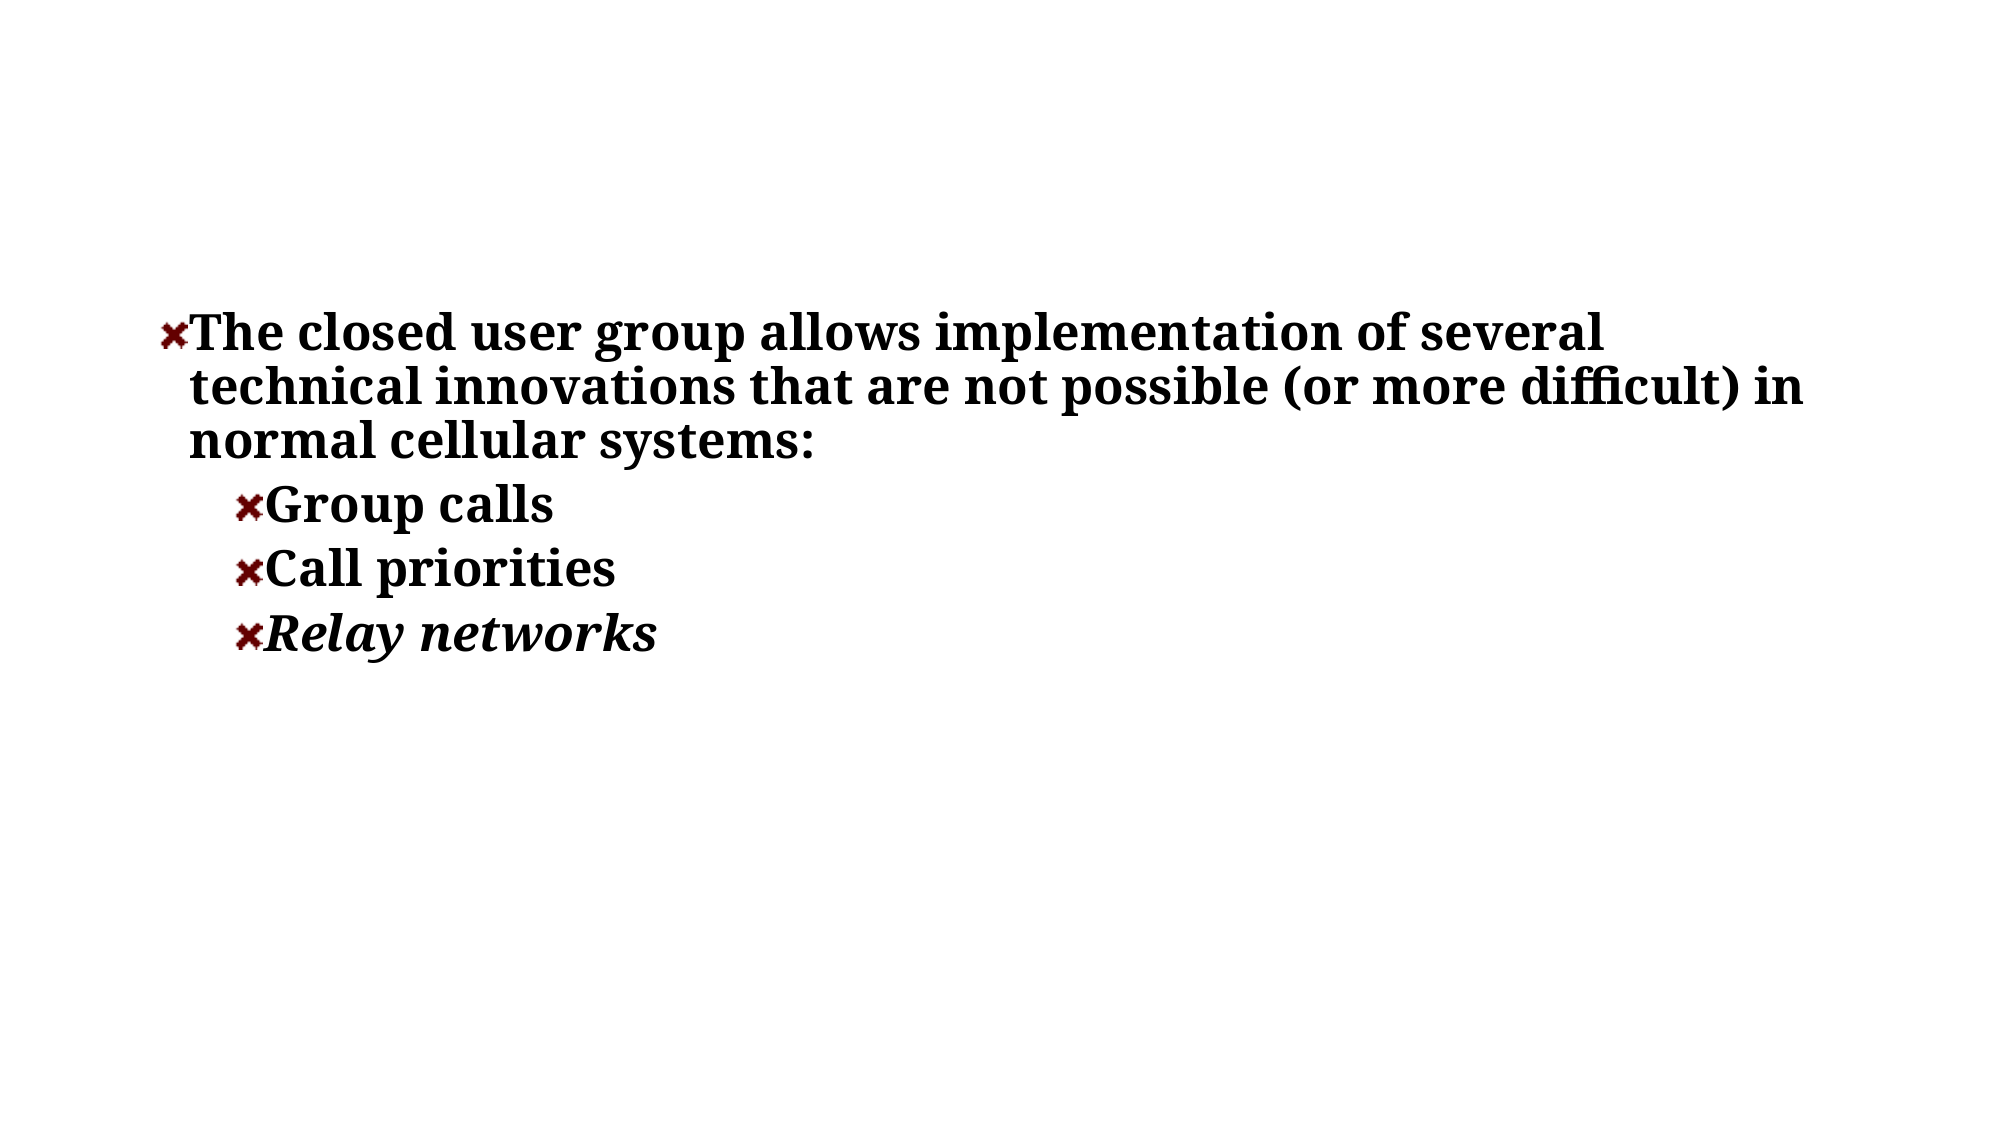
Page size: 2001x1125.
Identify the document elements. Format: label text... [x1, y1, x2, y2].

picture [227, 485, 263, 521]
list The closed user group allows implementation of several technical innovations that are not possible (or more difficult) in normal cellular systems: Group calls Call priorities Relay networks [137, 299, 1863, 1014]
picture [227, 614, 263, 650]
picture [152, 313, 188, 349]
picture [227, 550, 263, 586]
